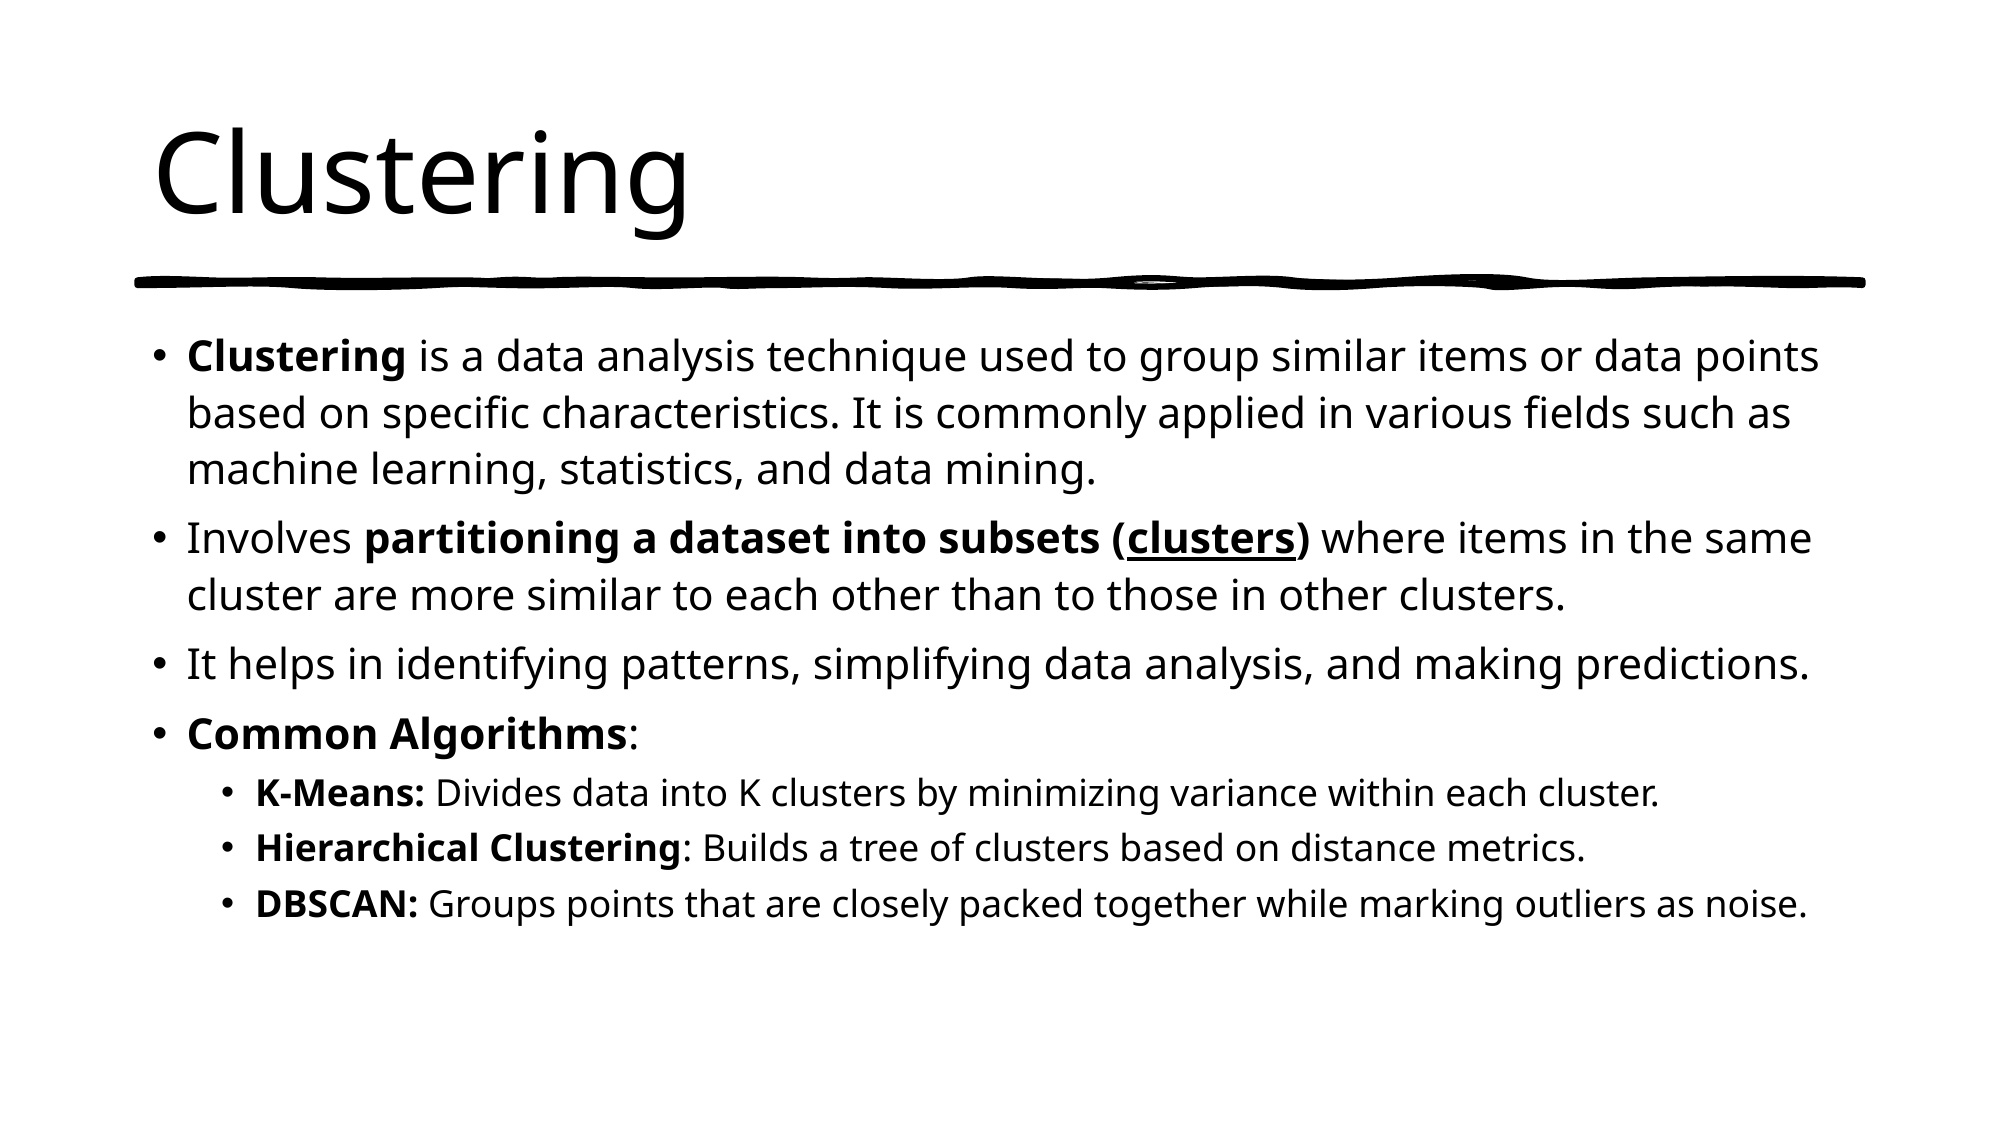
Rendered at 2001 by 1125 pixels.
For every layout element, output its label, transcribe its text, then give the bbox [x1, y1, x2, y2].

title Clustering [137, 59, 1863, 278]
list Clustering is a data analysis technique used to group similar items or data points based on specific characteristics. It is commonly applied in various fields such as machine learning, statistics, and data mining. Involves partitioning a dataset into subsets (clusters) where items in the same cluster are more similar to each other than to those in other clusters. It helps in identifying patterns, simplifying data analysis, and making predictions. Common Algorithms: K-Means: Divides data into K clusters by minimizing variance within each cluster. Hierarchical Clustering: Builds a tree of clusters based on distance metrics. DBSCAN: Groups points that are closely packed together while marking outliers as noise. [137, 316, 1863, 1014]
